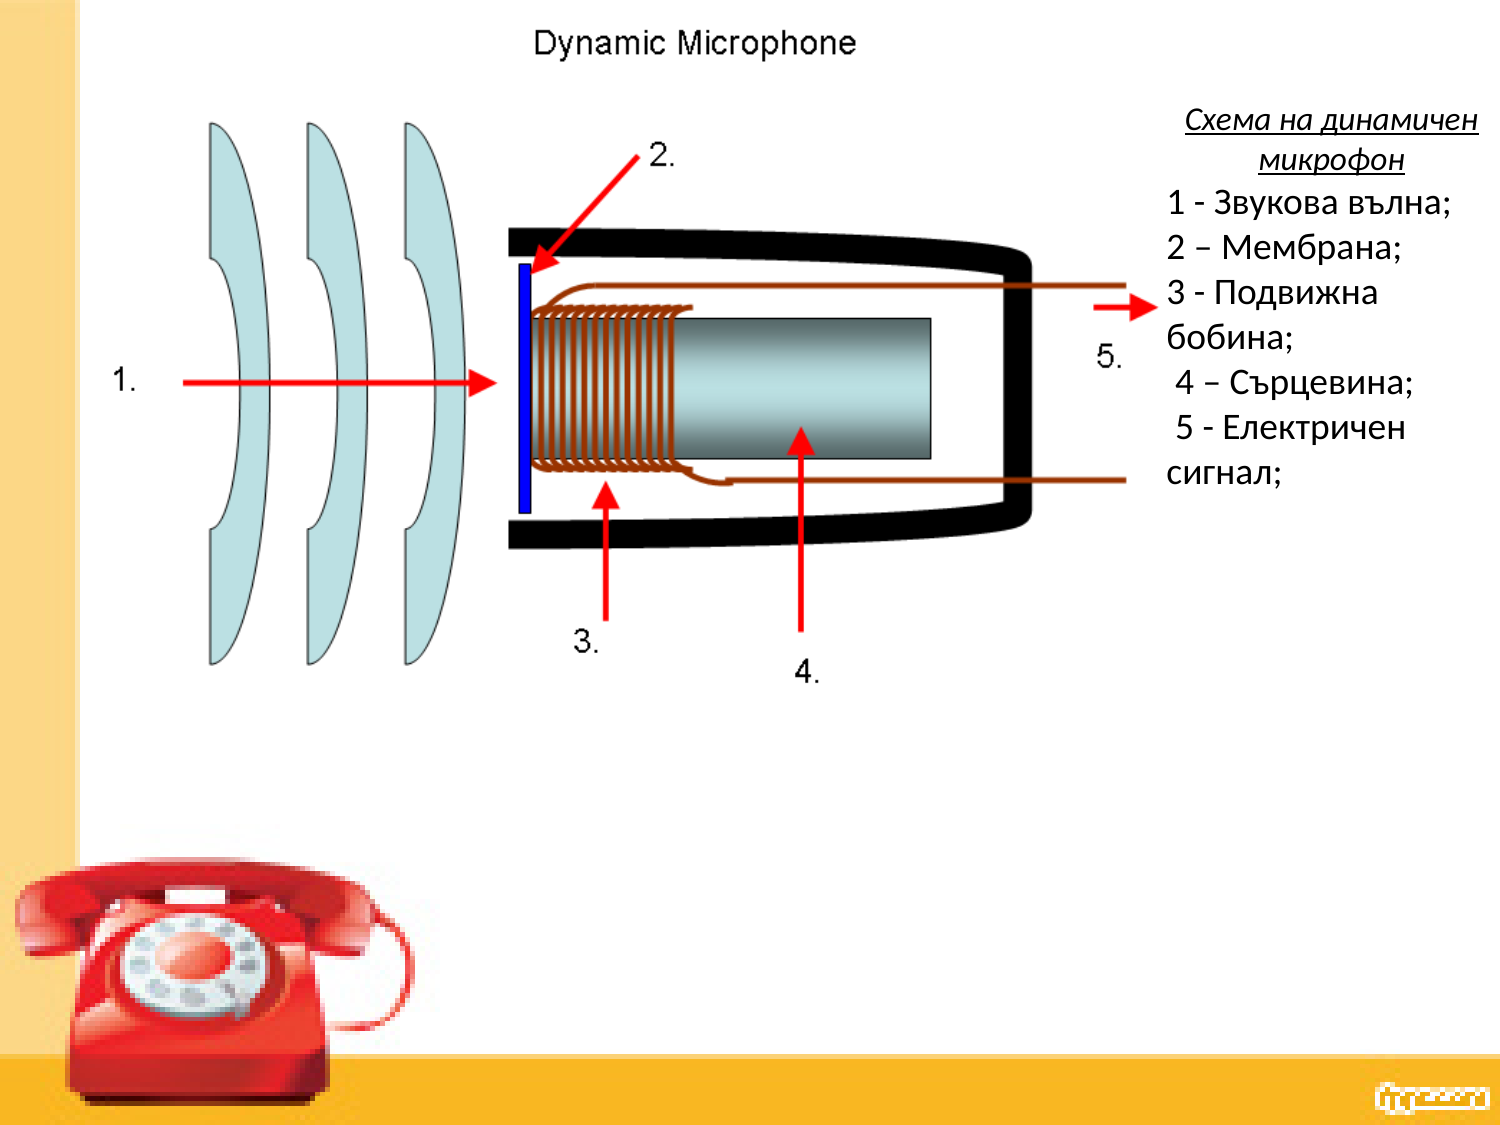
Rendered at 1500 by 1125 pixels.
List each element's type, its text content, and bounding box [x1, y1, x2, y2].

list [80, 2, 1194, 717]
text_box Схема на динамичен микрофон 1 - Звукова вълна; 2 – Мембрана; 3 - Подвижна бобина; 4 – Сърцевина; 5 - Електричен сигнал; [1198, 89, 1500, 500]
picture [0, 0, 1500, 1125]
